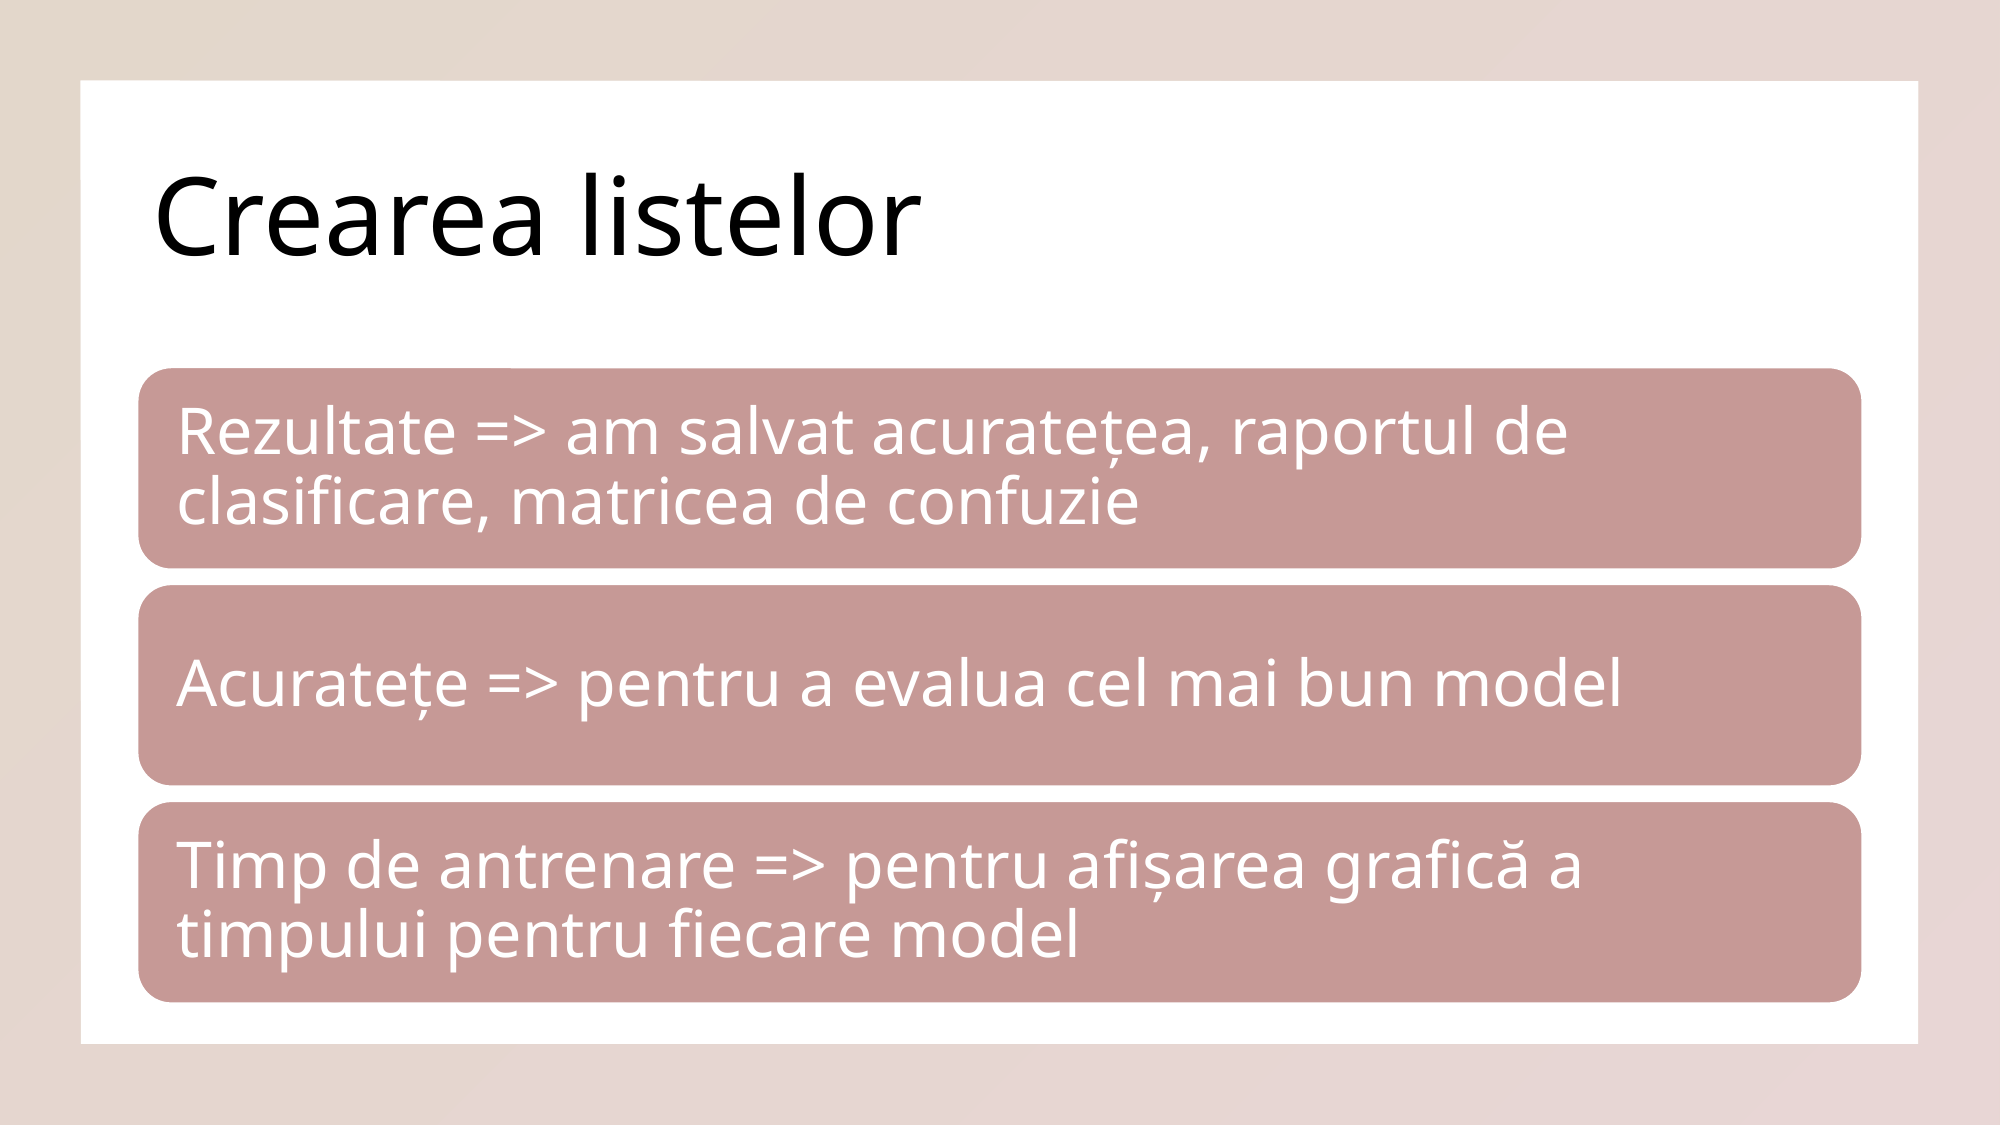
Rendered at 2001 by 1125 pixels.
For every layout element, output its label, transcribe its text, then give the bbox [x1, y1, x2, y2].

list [137, 357, 1863, 1014]
title Crearea listelor [137, 111, 1863, 330]
